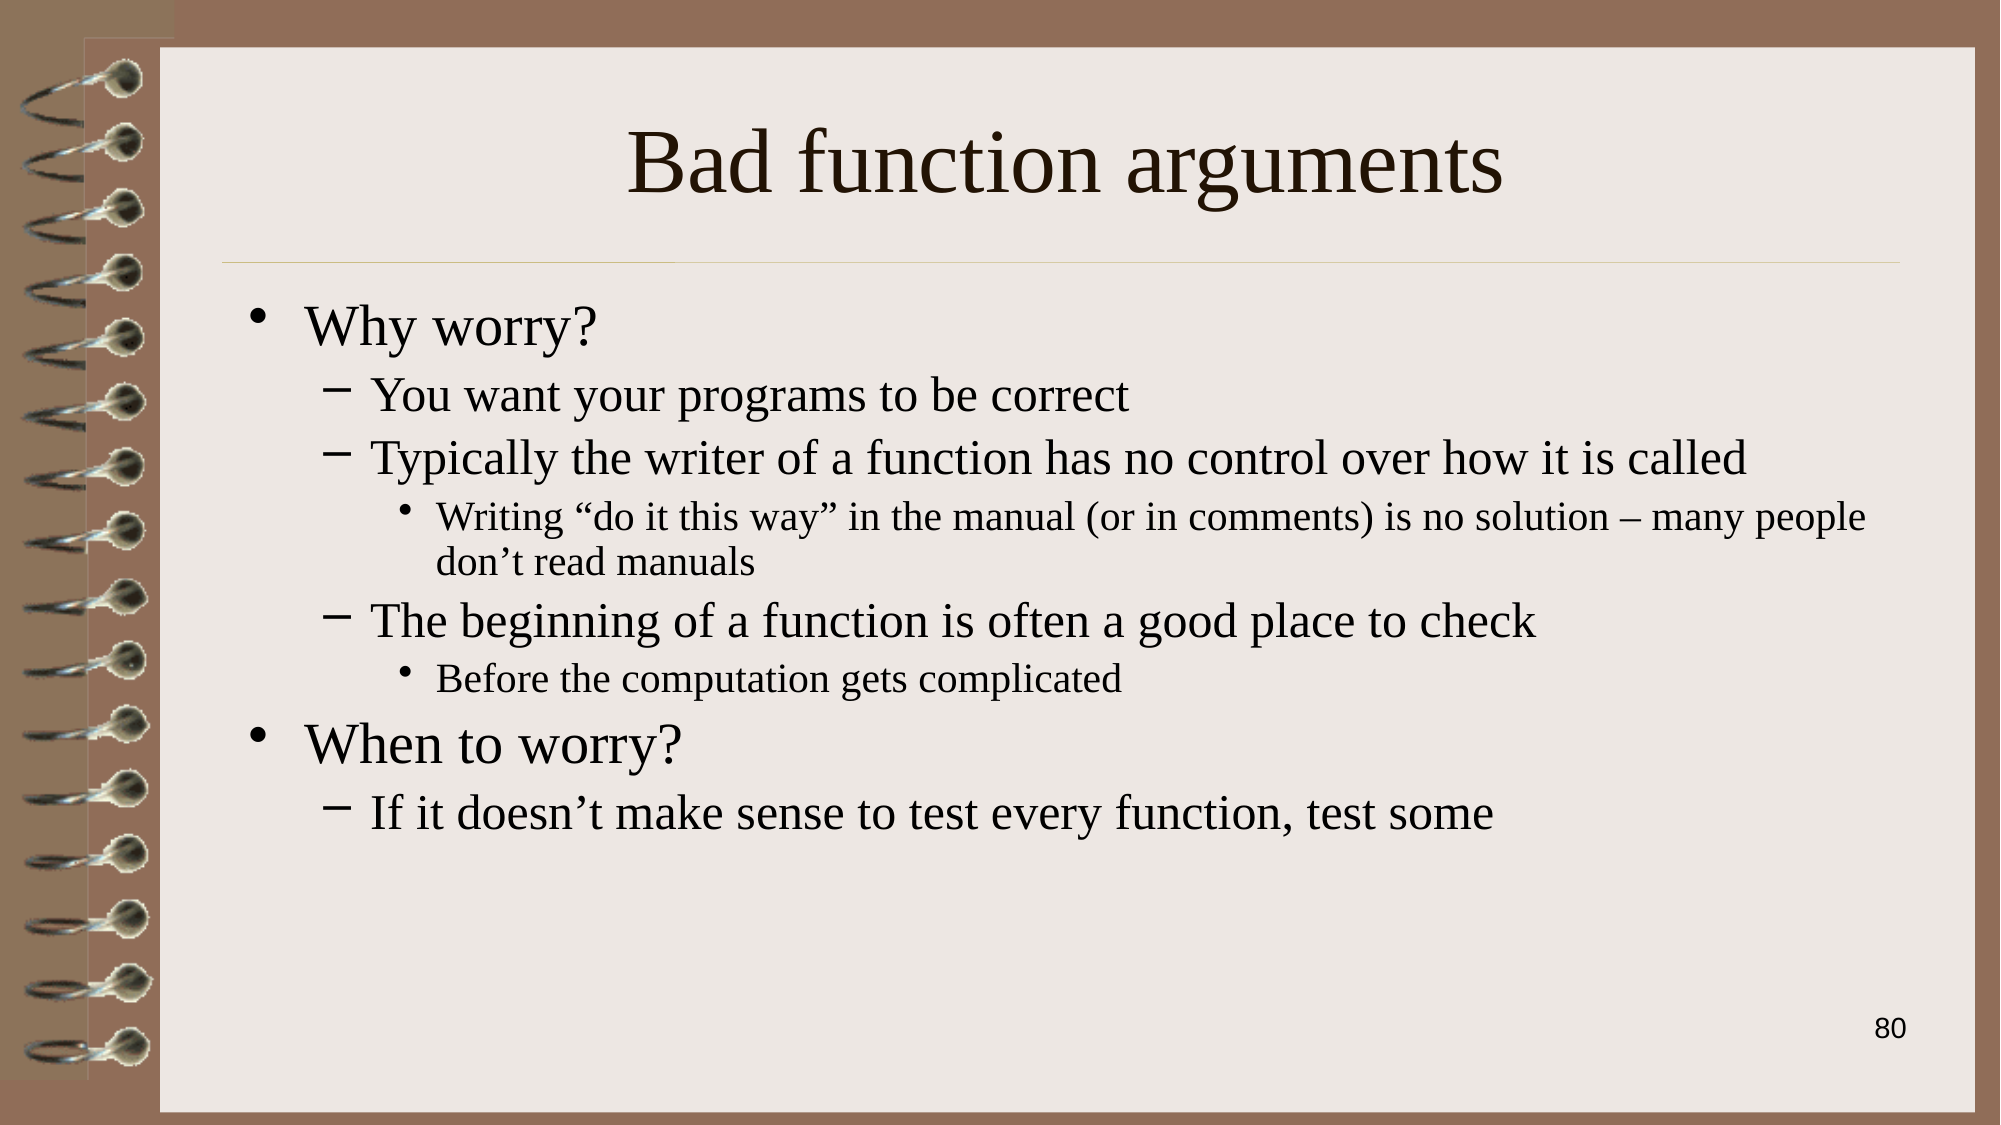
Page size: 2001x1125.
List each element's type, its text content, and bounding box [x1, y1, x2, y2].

slide_number 80 [1505, 1001, 1922, 1077]
picture [0, 0, 175, 1080]
list Why worry? You want your programs to be correct Typically the writer of a function has no control over how it is called Writing “do it this way” in the manual (or in comments) is no solution – many people don’t read manuals The beginning of a function is often a good place to check Before the computation gets complicated When to worry? If it doesn’t make sense to test every function, test some [233, 287, 1900, 963]
title Bad function arguments [233, 62, 1900, 250]
